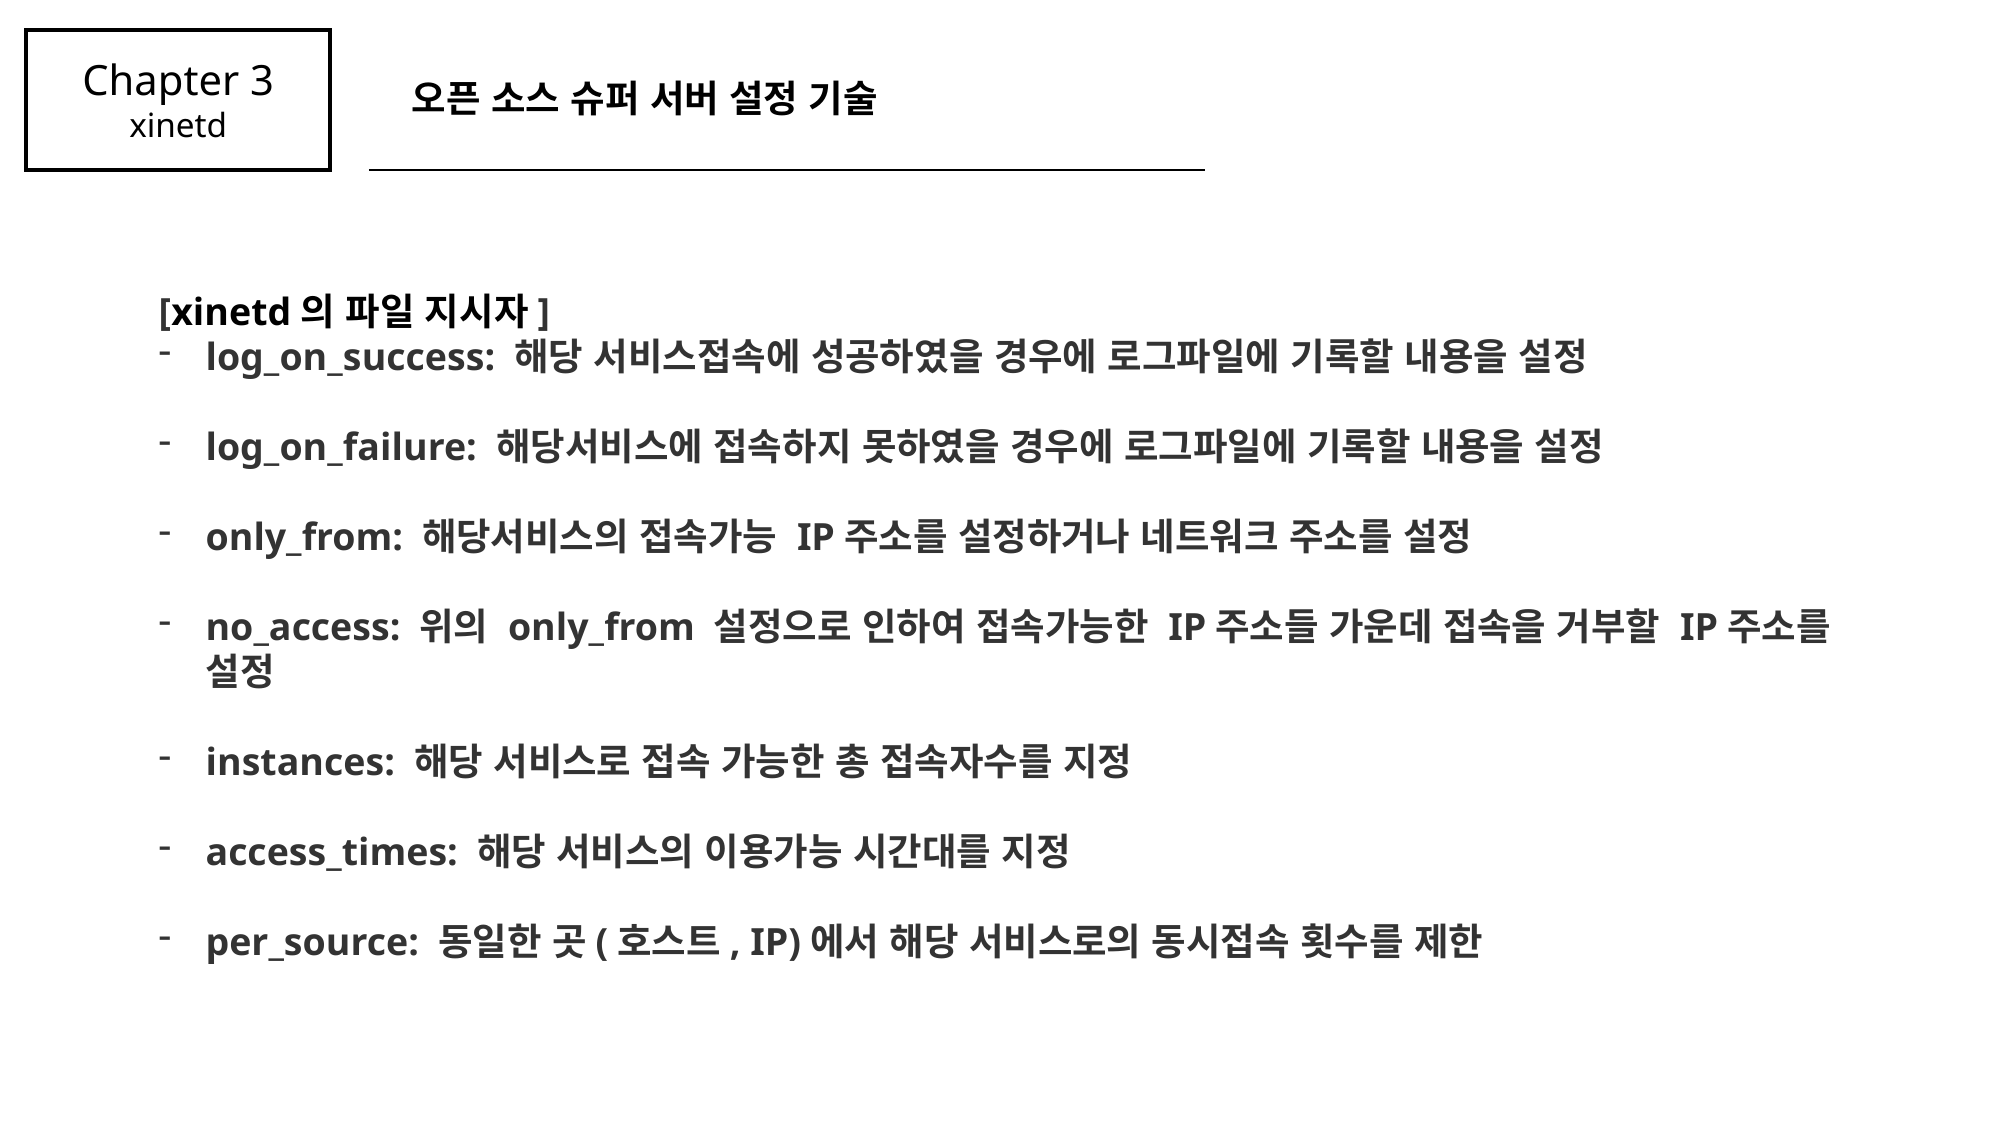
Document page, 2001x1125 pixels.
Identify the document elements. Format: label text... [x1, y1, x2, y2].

text_box [xinetd의 파일 지시자] log_on_success: 해당 서비스접속에 성공하였을 경우에 로그파일에 기록할 내용을 설정 log_on_failure: 해당서비스에 접속하지 못하였을 경우에 로그파일에 기록할 내용을 설정 only_from: 해당서비스의 접속가능 IP주소를 설정하거나 네트워크 주소를 설정 no_access: 위의 only_from 설정으로 인하여 접속가능한 IP주소들 가운데 접속을 거부할 IP주소를 설정 instances: 해당 서비스로 접속 가능한 총 접속자수를 지정 access_times: 해당 서비스의 이용가능 시간대를 지정 per_source: 동일한 곳(호스트, IP)에서 해당 서비스로의 동시접속 횟수를 제한 [144, 280, 1856, 971]
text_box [26, 29, 330, 171]
text_box 오픈 소스 슈퍼 서버 설정 기술 [396, 67, 1205, 127]
